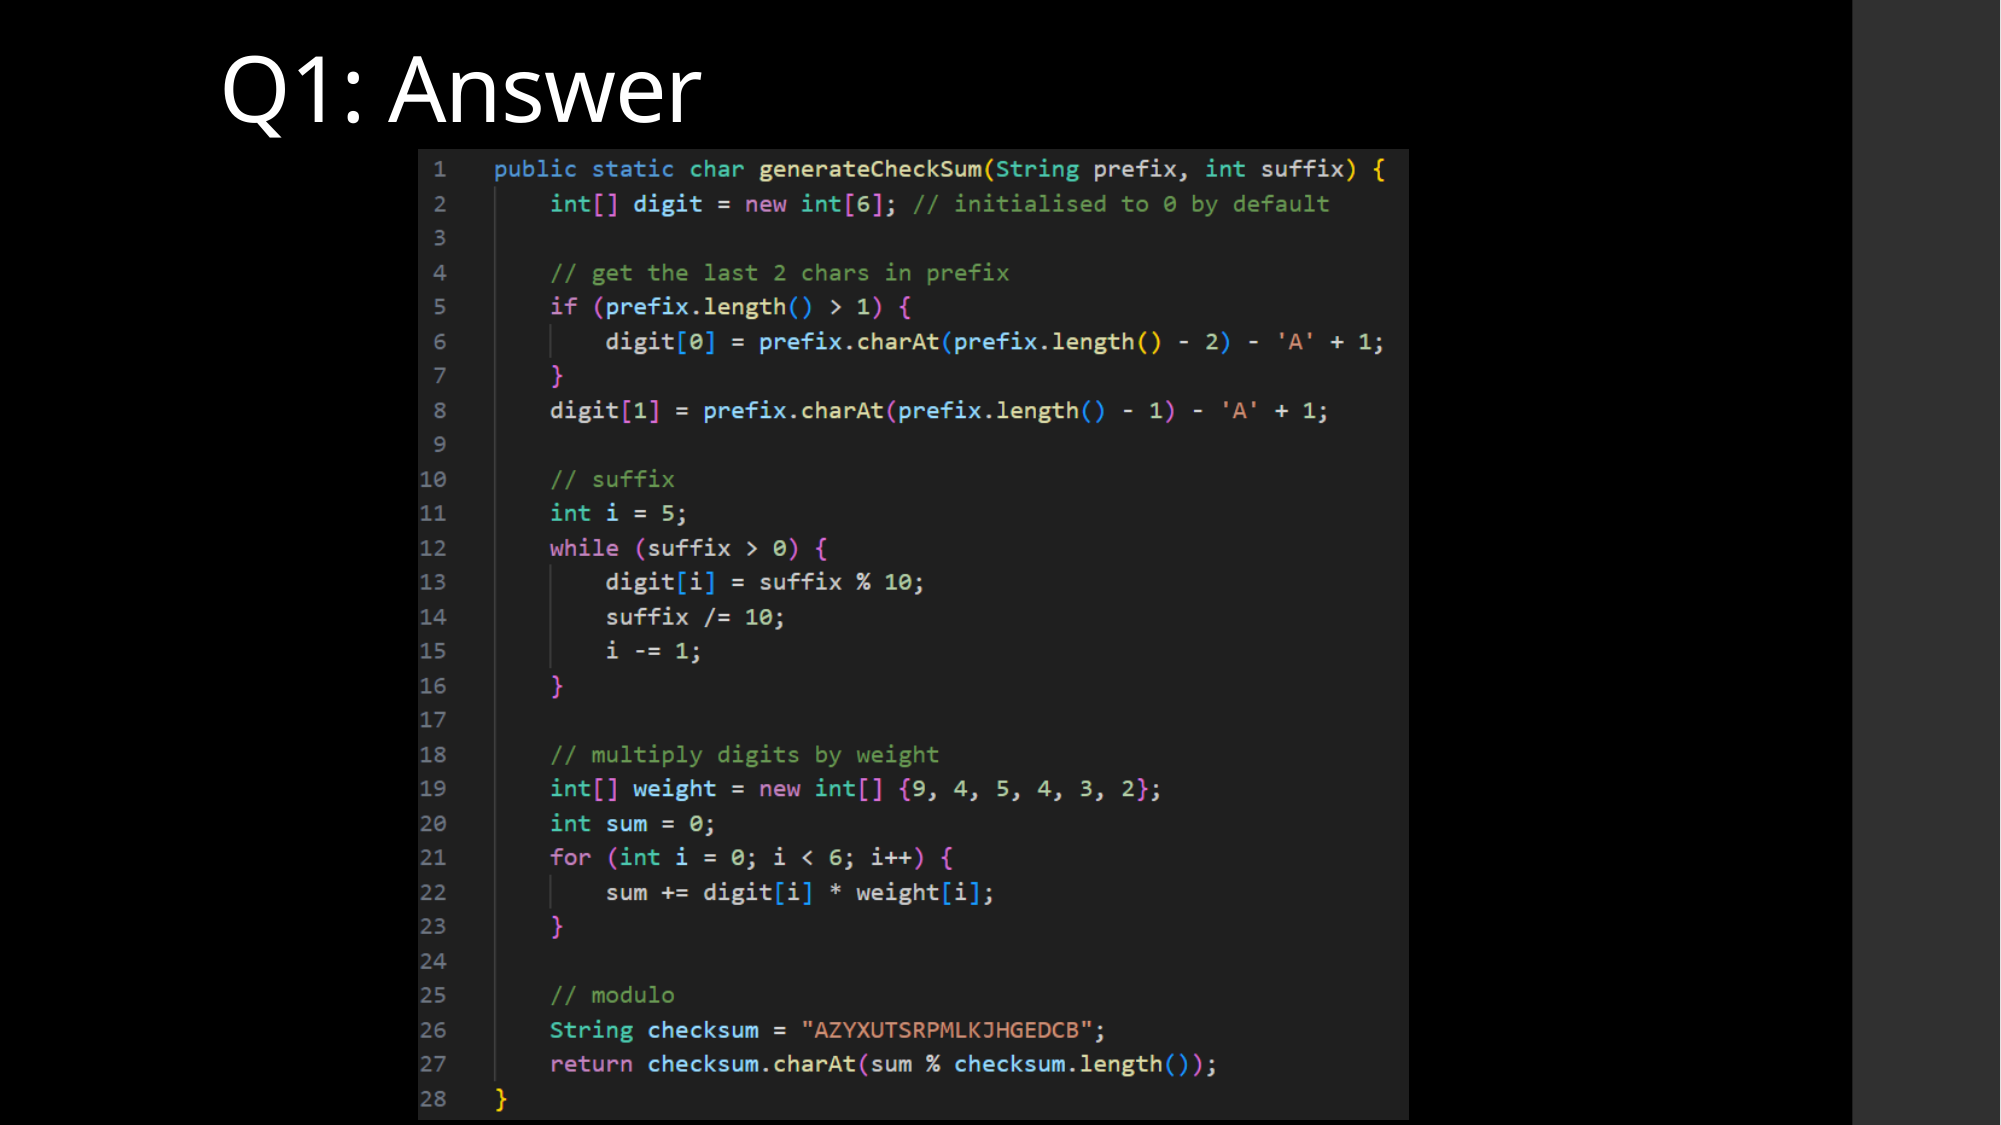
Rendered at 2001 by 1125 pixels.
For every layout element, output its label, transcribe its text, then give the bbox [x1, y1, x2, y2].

picture [418, 149, 1409, 1120]
title Q1: Answer [204, 0, 1795, 150]
